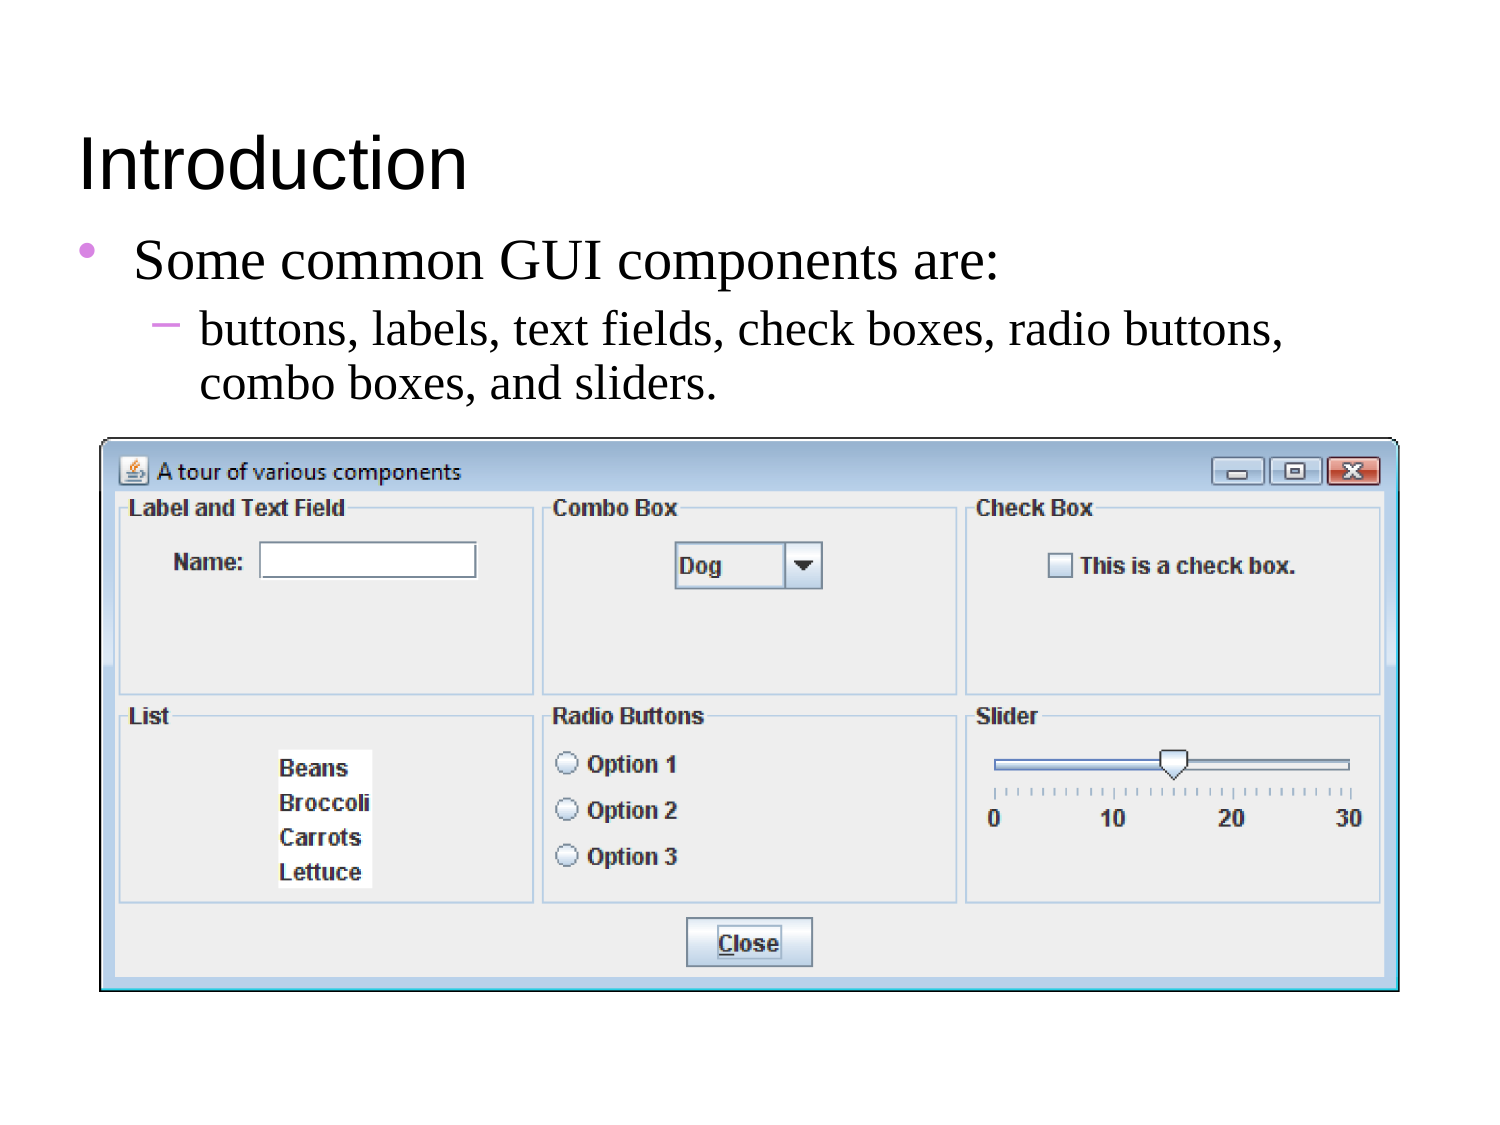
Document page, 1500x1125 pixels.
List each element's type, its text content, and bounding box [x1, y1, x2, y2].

list Some common GUI components are: buttons, labels, text fields, check boxes, radio buttons, combo boxes, and sliders. [62, 221, 1338, 410]
title Introduction [62, 24, 1338, 213]
picture [99, 437, 1401, 992]
